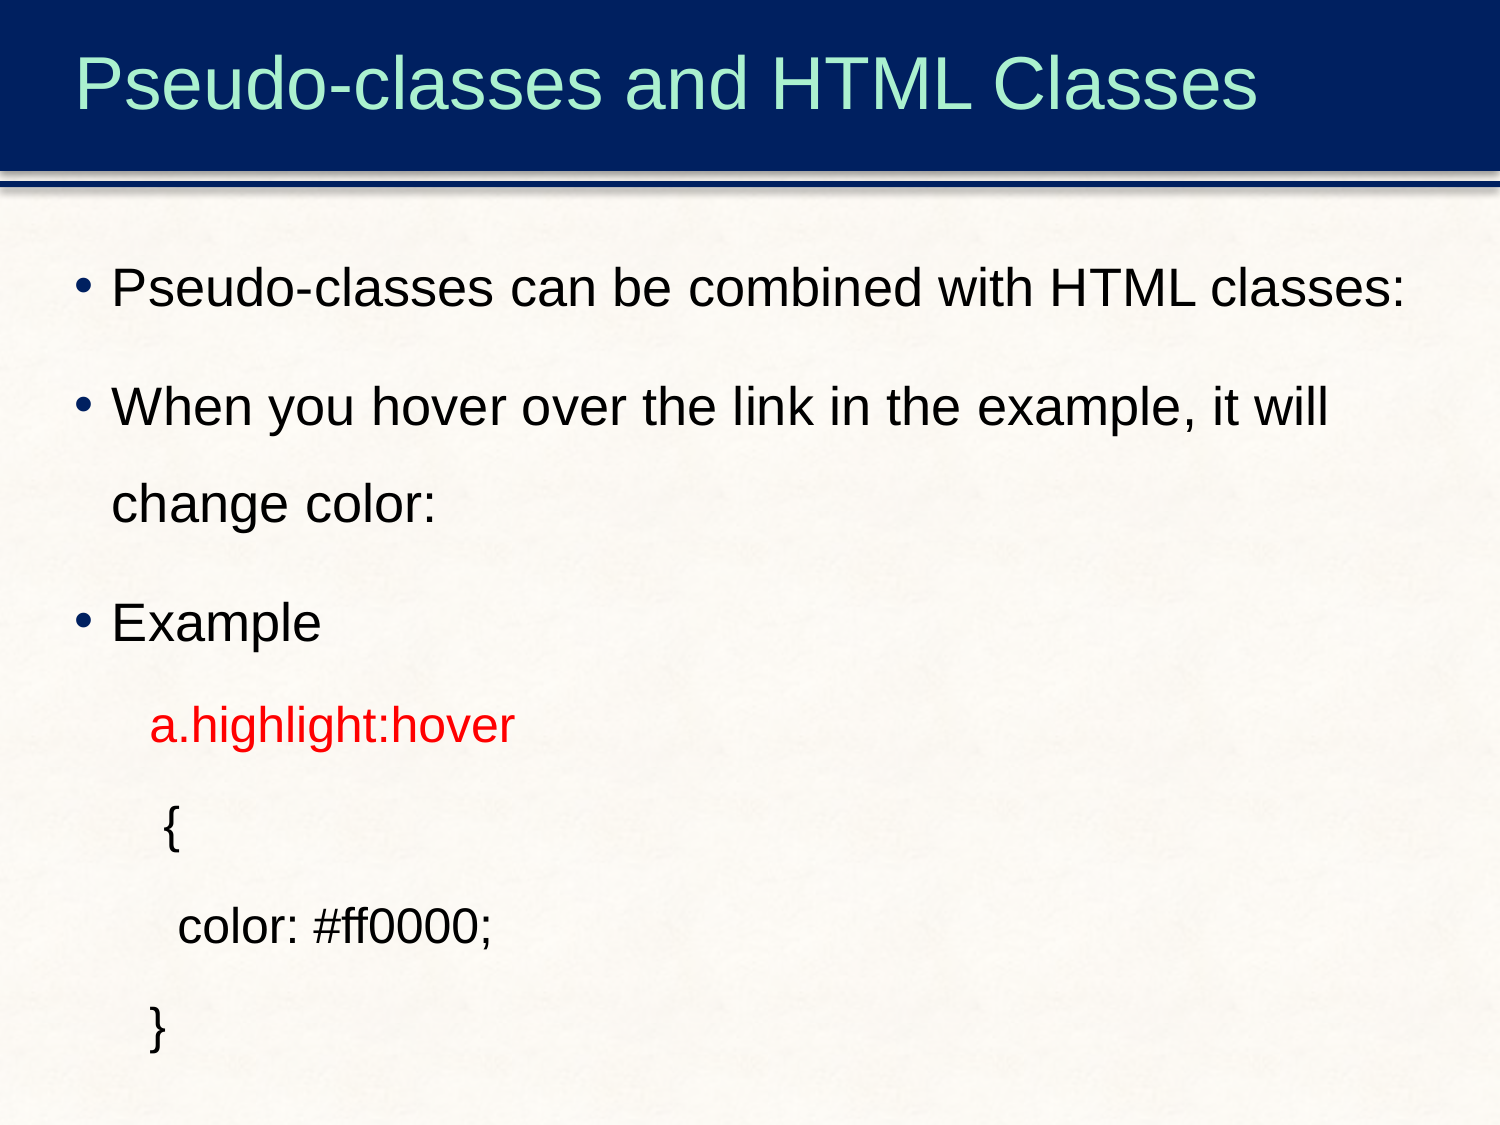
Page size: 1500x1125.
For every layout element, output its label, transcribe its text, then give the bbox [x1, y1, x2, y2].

list Pseudo-classes can be combined with HTML classes: When you hover over the link in the example, it will change color: Example a.highlight:hover { color: #ff0000; } [59, 212, 1468, 1099]
title Pseudo-classes and HTML Classes [59, 0, 1500, 171]
